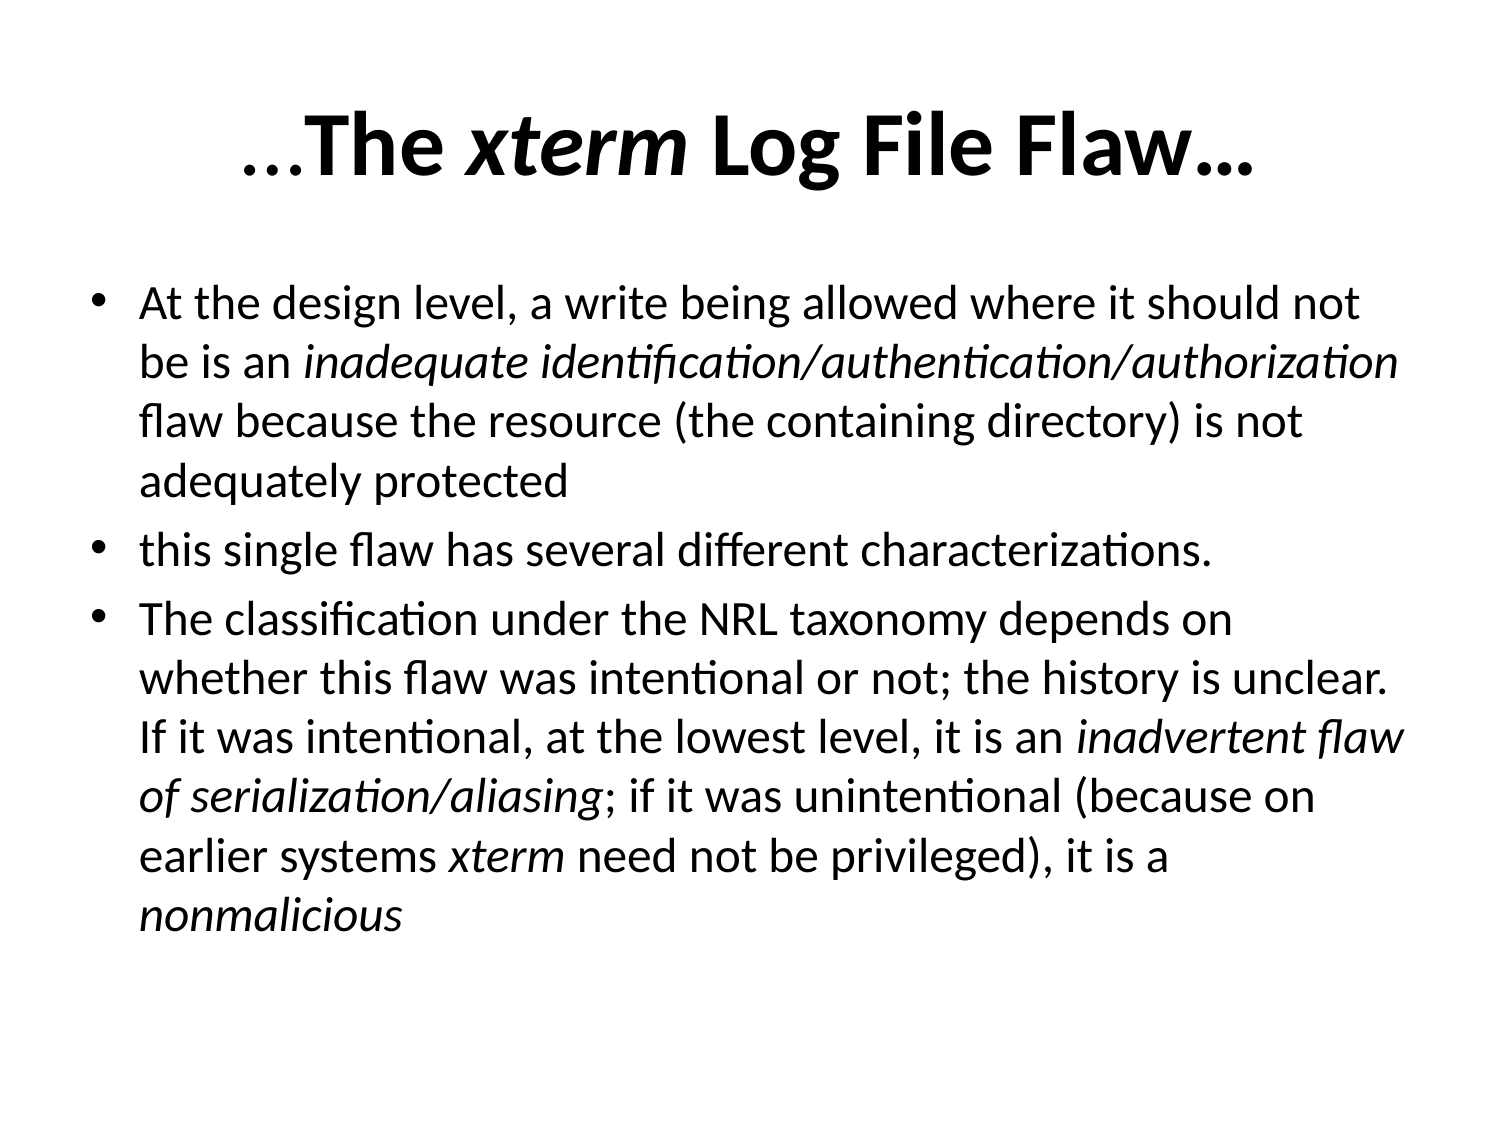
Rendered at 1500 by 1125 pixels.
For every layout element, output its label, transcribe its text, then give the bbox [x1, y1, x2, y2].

list At the design level, a write being allowed where it should not be is an inadequate identification/authentication/authorization flaw because the resource (the containing directory) is not adequately protected this single flaw has several different characterizations. The classification under the NRL taxonomy depends on whether this flaw was intentional or not; the history is unclear. If it was intentional, at the lowest level, it is an inadvertent flaw of serialization/aliasing; if it was unintentional (because on earlier systems xterm need not be privileged), it is a nonmalicious [75, 262, 1425, 1005]
title …The xterm Log File Flaw… [75, 45, 1425, 233]
